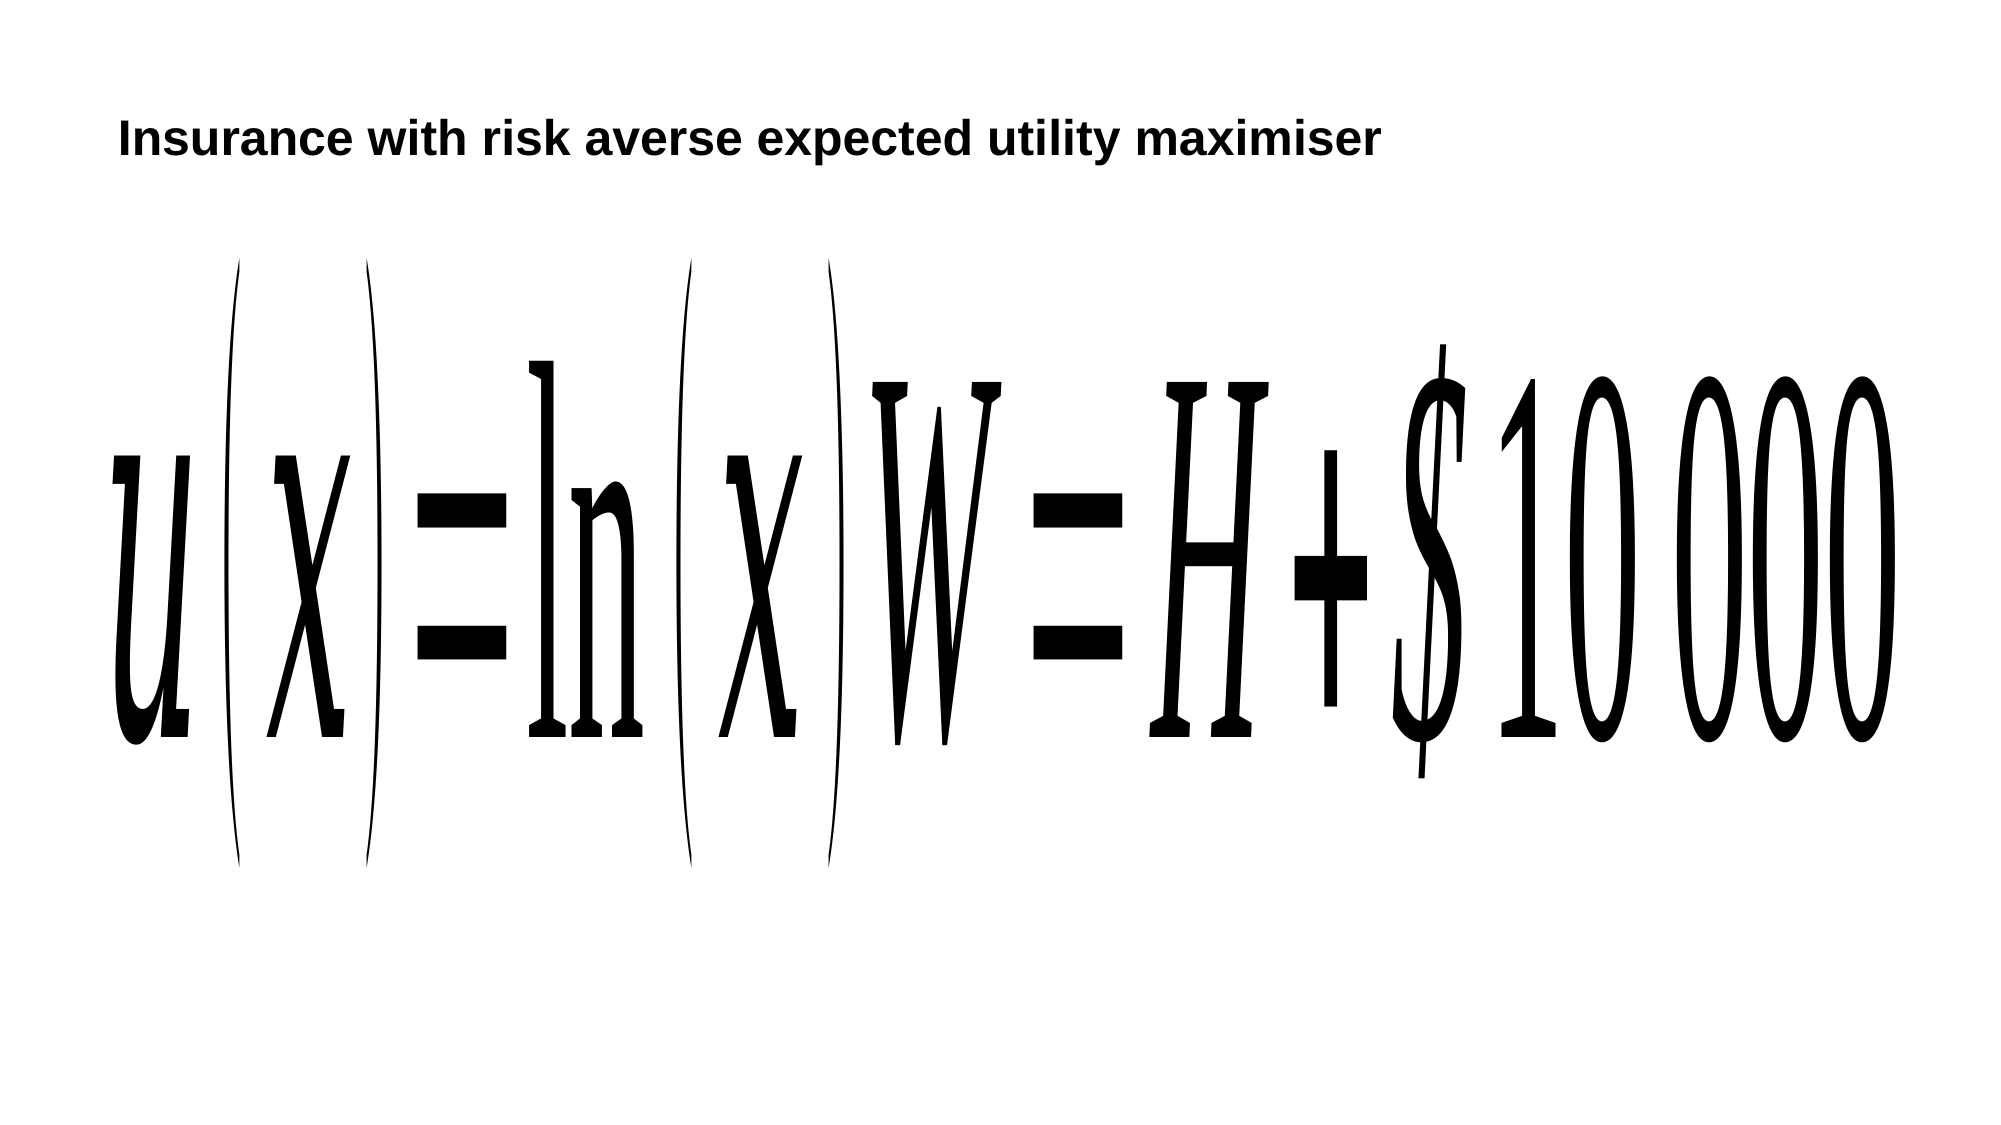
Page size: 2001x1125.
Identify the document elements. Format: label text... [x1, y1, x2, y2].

title Insurance with risk averse expected utility maximiser [102, 96, 1797, 174]
